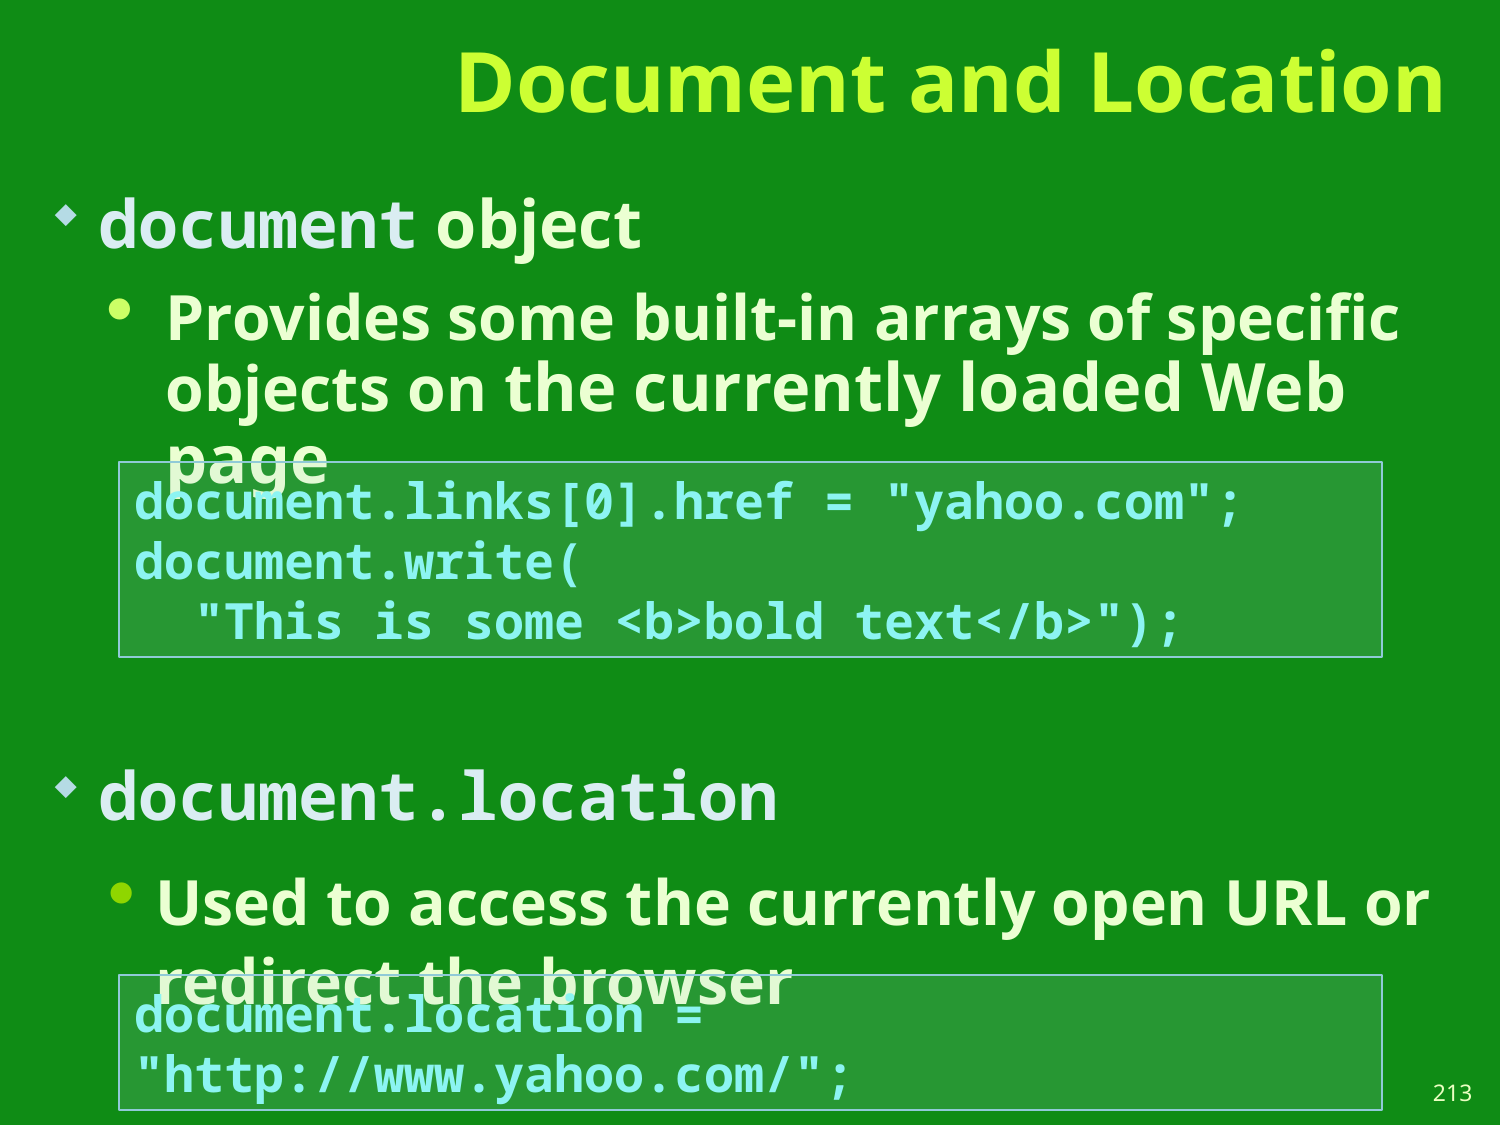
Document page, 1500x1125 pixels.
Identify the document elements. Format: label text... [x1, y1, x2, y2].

list document object Provides some built-in arrays of specific objects on the currently loaded Web page document.location Used to access the currently open URL or redirect the browser [37, 174, 1463, 1100]
text_box document.links[0].href = "yahoo.com"; document.write( "This is some <b>bold text</b>"); [119, 462, 1382, 658]
title Document and Location [300, 12, 1463, 163]
slide_number 213 [1412, 1074, 1488, 1113]
text_box document.location = "http://www.yahoo.com/"; [119, 974, 1382, 1110]
